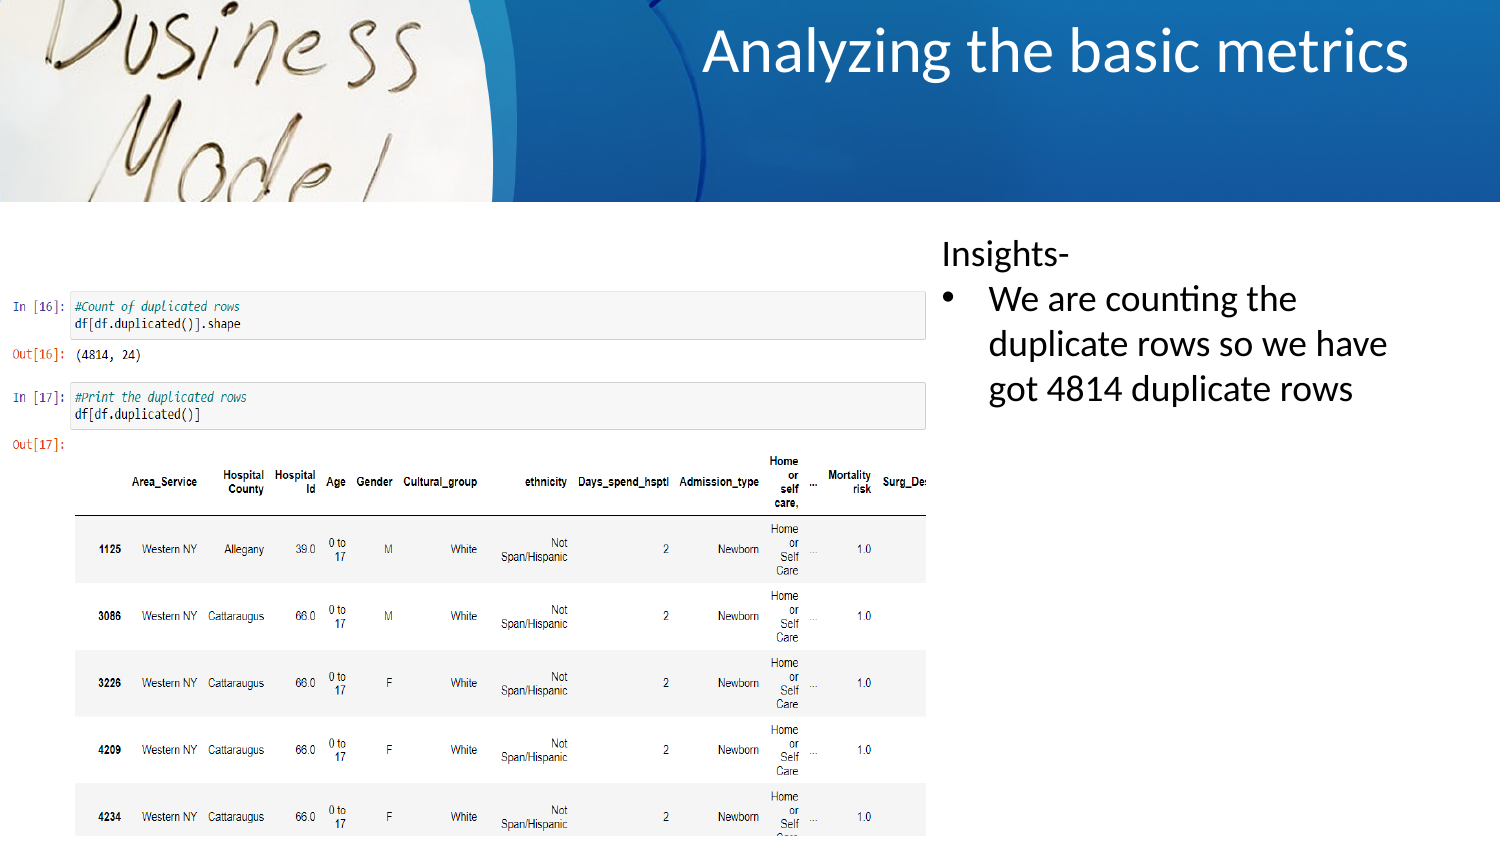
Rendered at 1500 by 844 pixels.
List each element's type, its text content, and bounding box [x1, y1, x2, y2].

picture [0, 0, 1500, 844]
text_box Insights- We are counting the duplicate rows so we have got 4814 duplicate rows [926, 221, 1452, 417]
title Analyzing the basic metrics [72, 0, 1425, 172]
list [0, 283, 928, 836]
